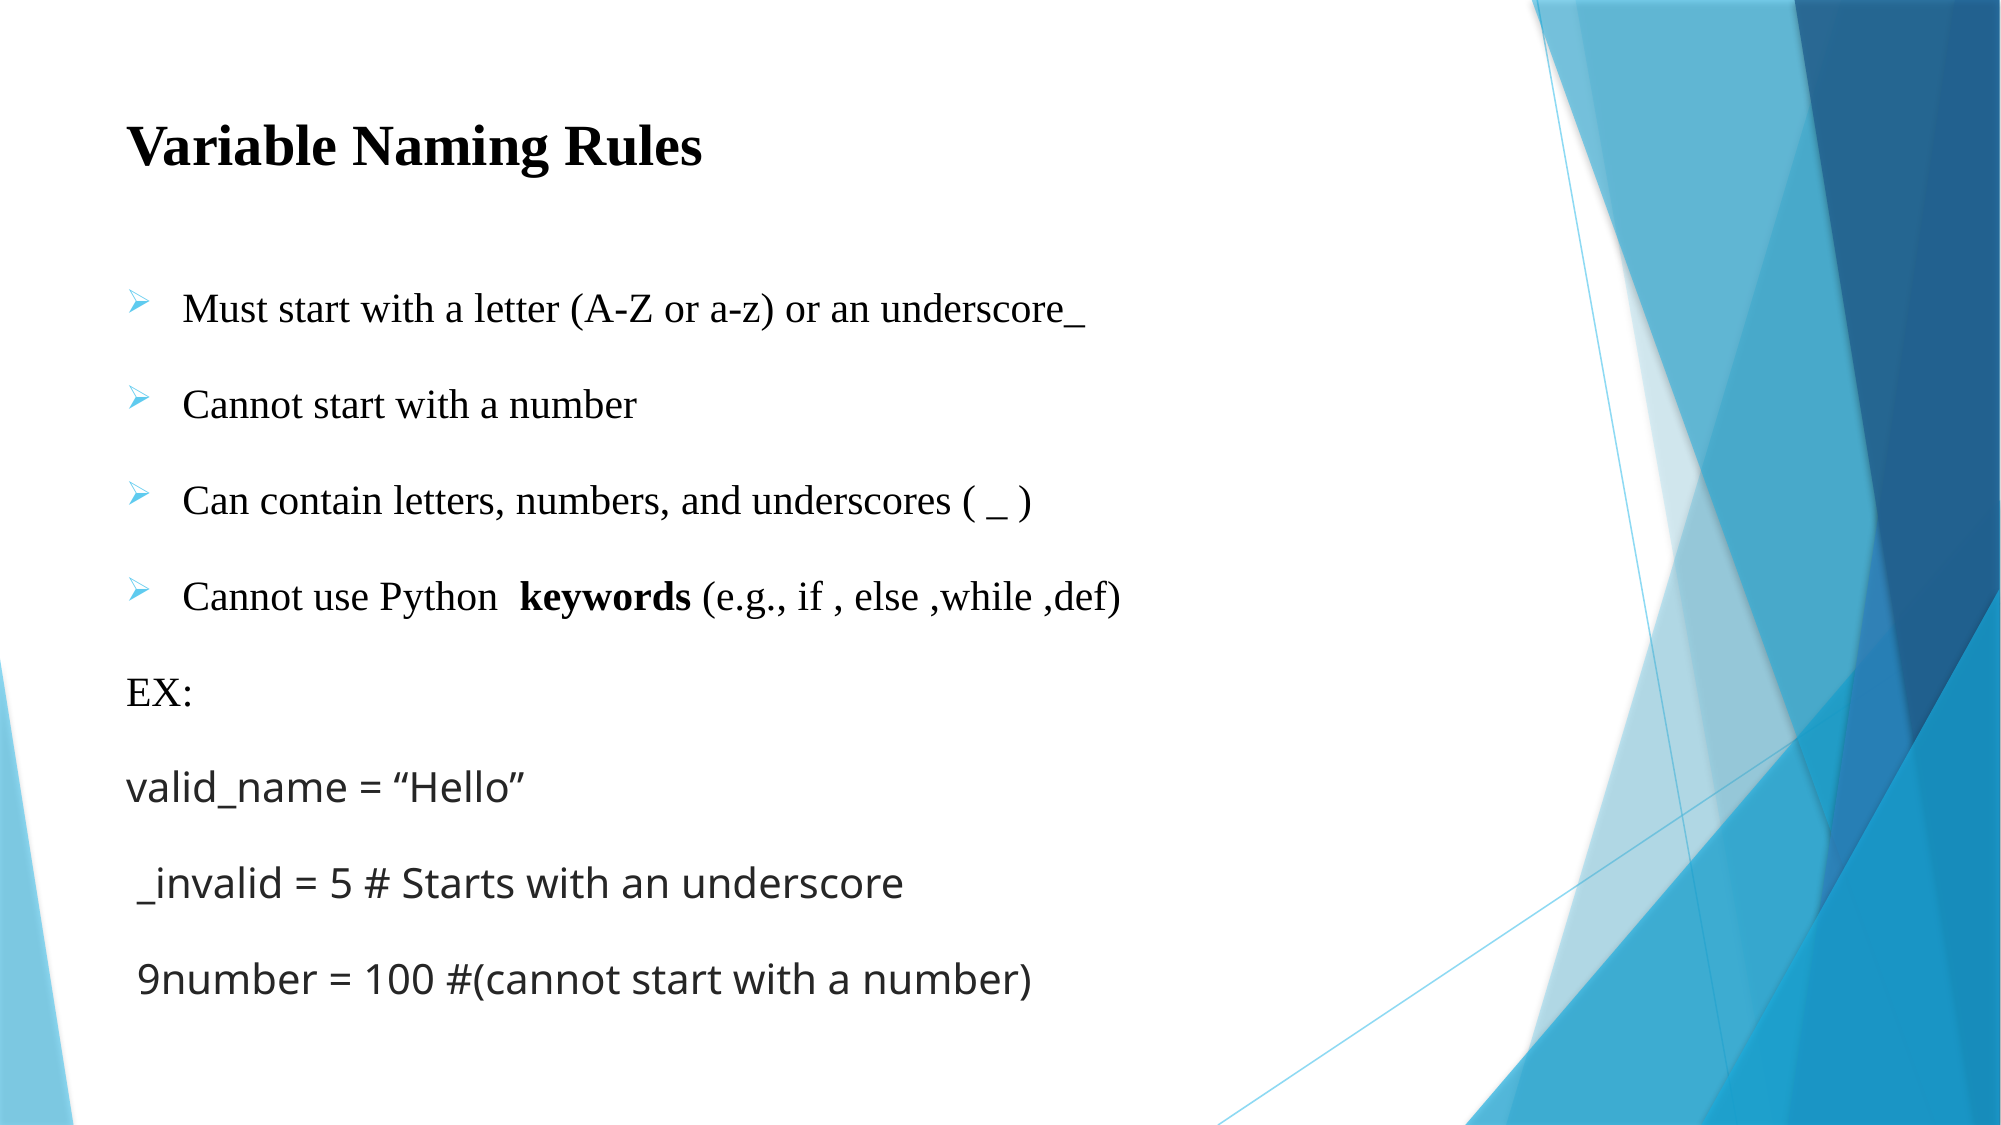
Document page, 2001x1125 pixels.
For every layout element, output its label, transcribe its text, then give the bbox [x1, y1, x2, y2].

list Must start with a letter (A-Z or a-z) or an underscore_ Cannot start with a number Can contain letters, numbers, and underscores ( _ ) Cannot use Python keywords (e.g., if , else ,while ,def) EX: valid_name = “Hello” _invalid = 5 # Starts with an underscore 9number = 100 #(cannot start with a number) [111, 248, 1522, 1025]
title Variable Naming Rules [111, 99, 1522, 248]
